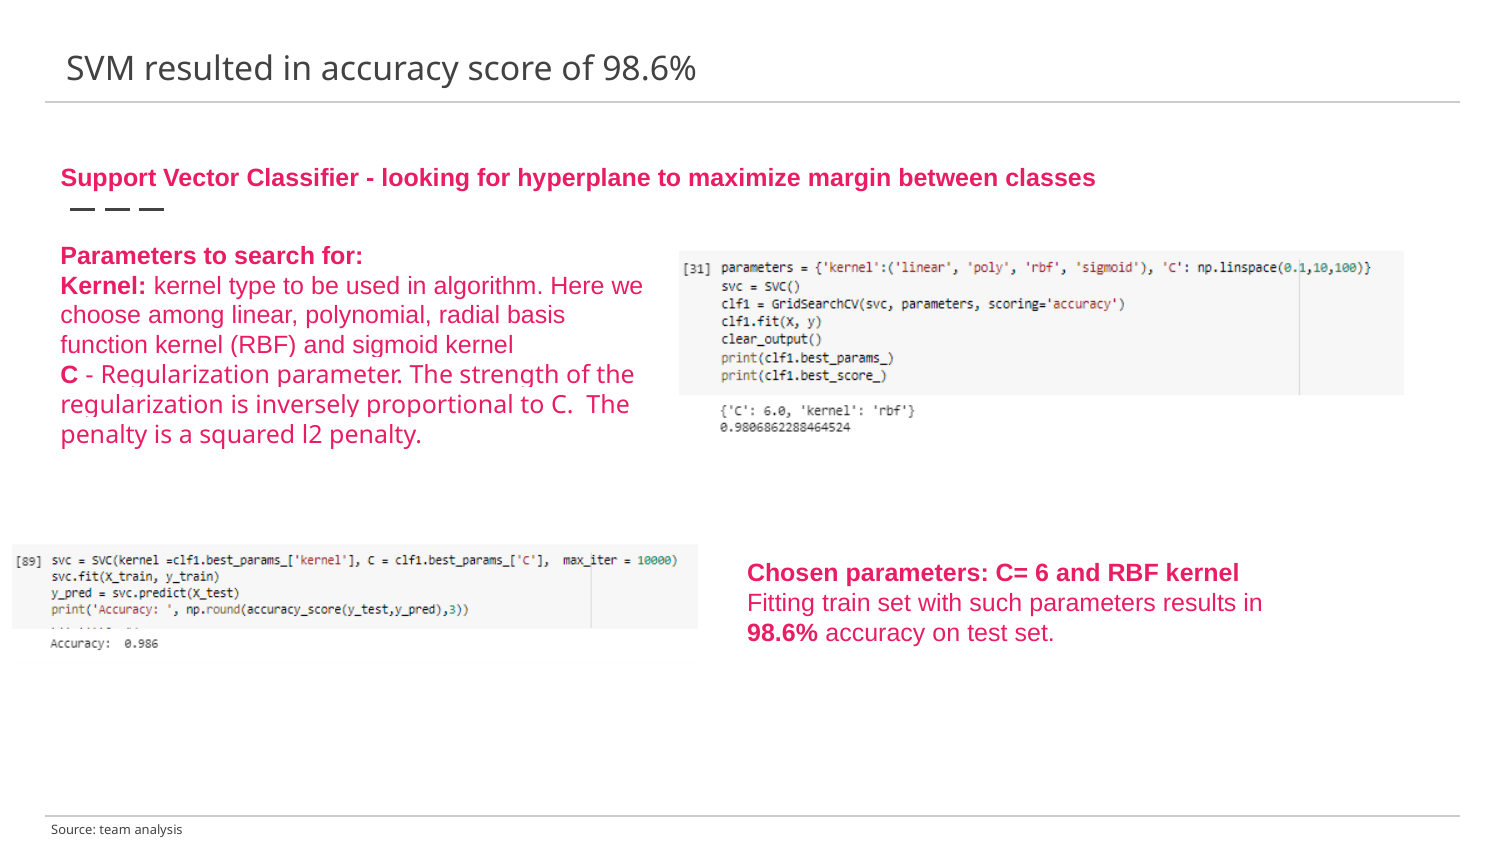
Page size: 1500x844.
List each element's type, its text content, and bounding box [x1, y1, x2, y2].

list Source: team analysis [51, 824, 1418, 841]
text_box Support Vector Classifier - looking for hyperplane to maximize margin between classes [45, 146, 1308, 267]
picture [12, 541, 699, 664]
title SVM resulted in accuracy score of 98.6% [51, 11, 1460, 101]
text_box Parameters to search for: Kernel: kernel type to be used in algorithm. Here we choose among linear, polynomial, radial basis function kernel (RBF) and sigmoid kernel C - Regularization parameter. The strength of the regularization is inversely proportional to C. The penalty is a squared l2 penalty. [45, 224, 665, 464]
text_box Chosen parameters: C= 6 and RBF kernel Fitting train set with such parameters results in 98.6% accuracy on test set. [732, 541, 1352, 662]
picture [679, 247, 1405, 443]
